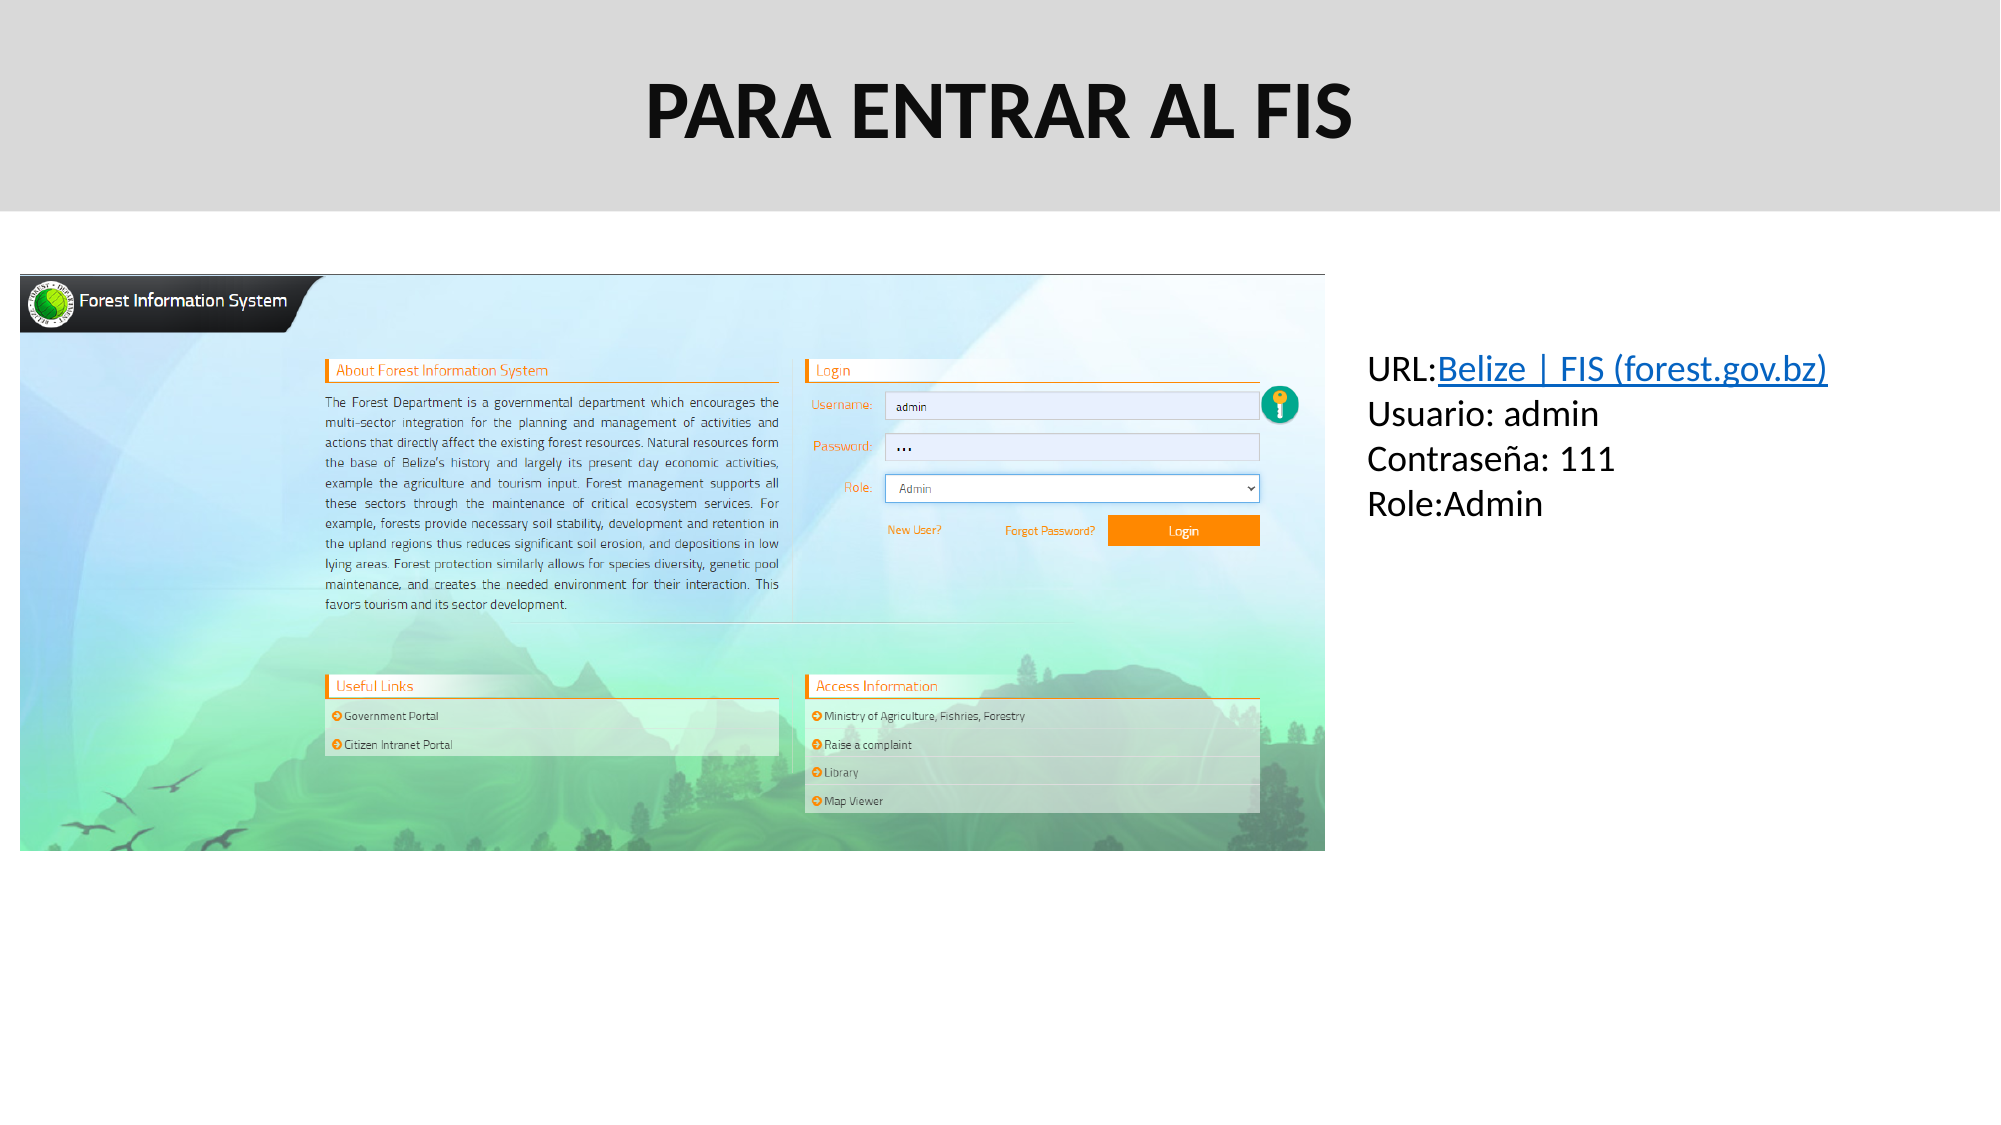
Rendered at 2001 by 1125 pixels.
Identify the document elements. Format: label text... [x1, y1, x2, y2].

text_box URL:Belize | FIS (forest.gov.bz) Usuario: admin Contraseña: 111 Role:Admin [1352, 336, 1902, 532]
picture [20, 274, 1325, 851]
text_box PARA ENTRAR AL FIS [0, 0, 2000, 212]
